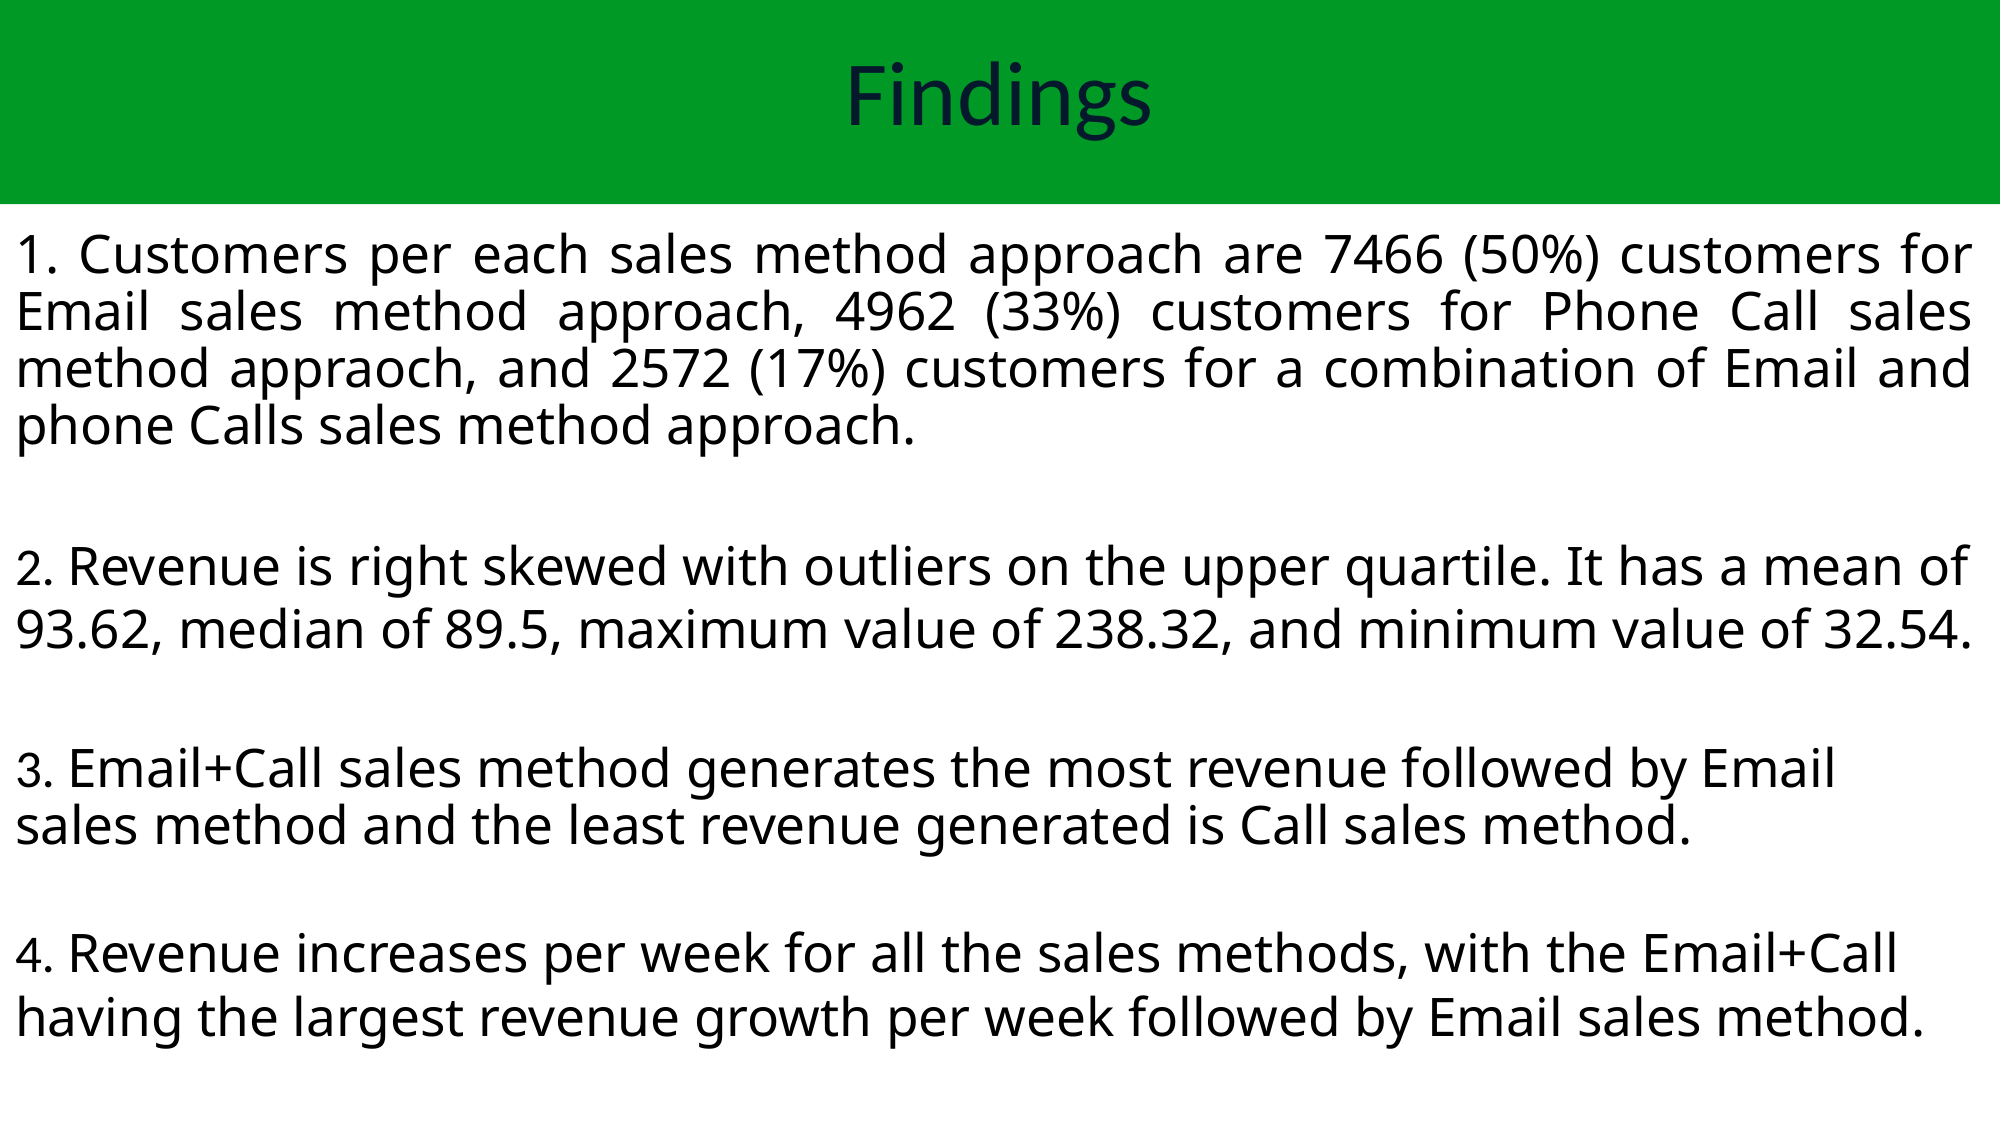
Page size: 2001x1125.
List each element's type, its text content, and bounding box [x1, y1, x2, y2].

title Findings [0, 0, 2000, 205]
list 1. Customers per each sales method approach are 7466 (50%) customers for Email sales method approach, 4962 (33%) customers for Phone Call sales method appraoch, and 2572 (17%) customers for a combination of Email and phone Calls sales method approach. 2. Revenue is right skewed with outliers on the upper quartile. It has a mean of 93.62, median of 89.5, maximum value of 238.32, and minimum value of 32.54. 3. Email+Call sales method generates the most revenue followed by Email sales method and the least revenue generated is Call sales method. 4. Revenue increases per week for all the sales methods, with the Email+Call having the largest revenue growth per week followed by Email sales method. [0, 219, 1989, 1079]
